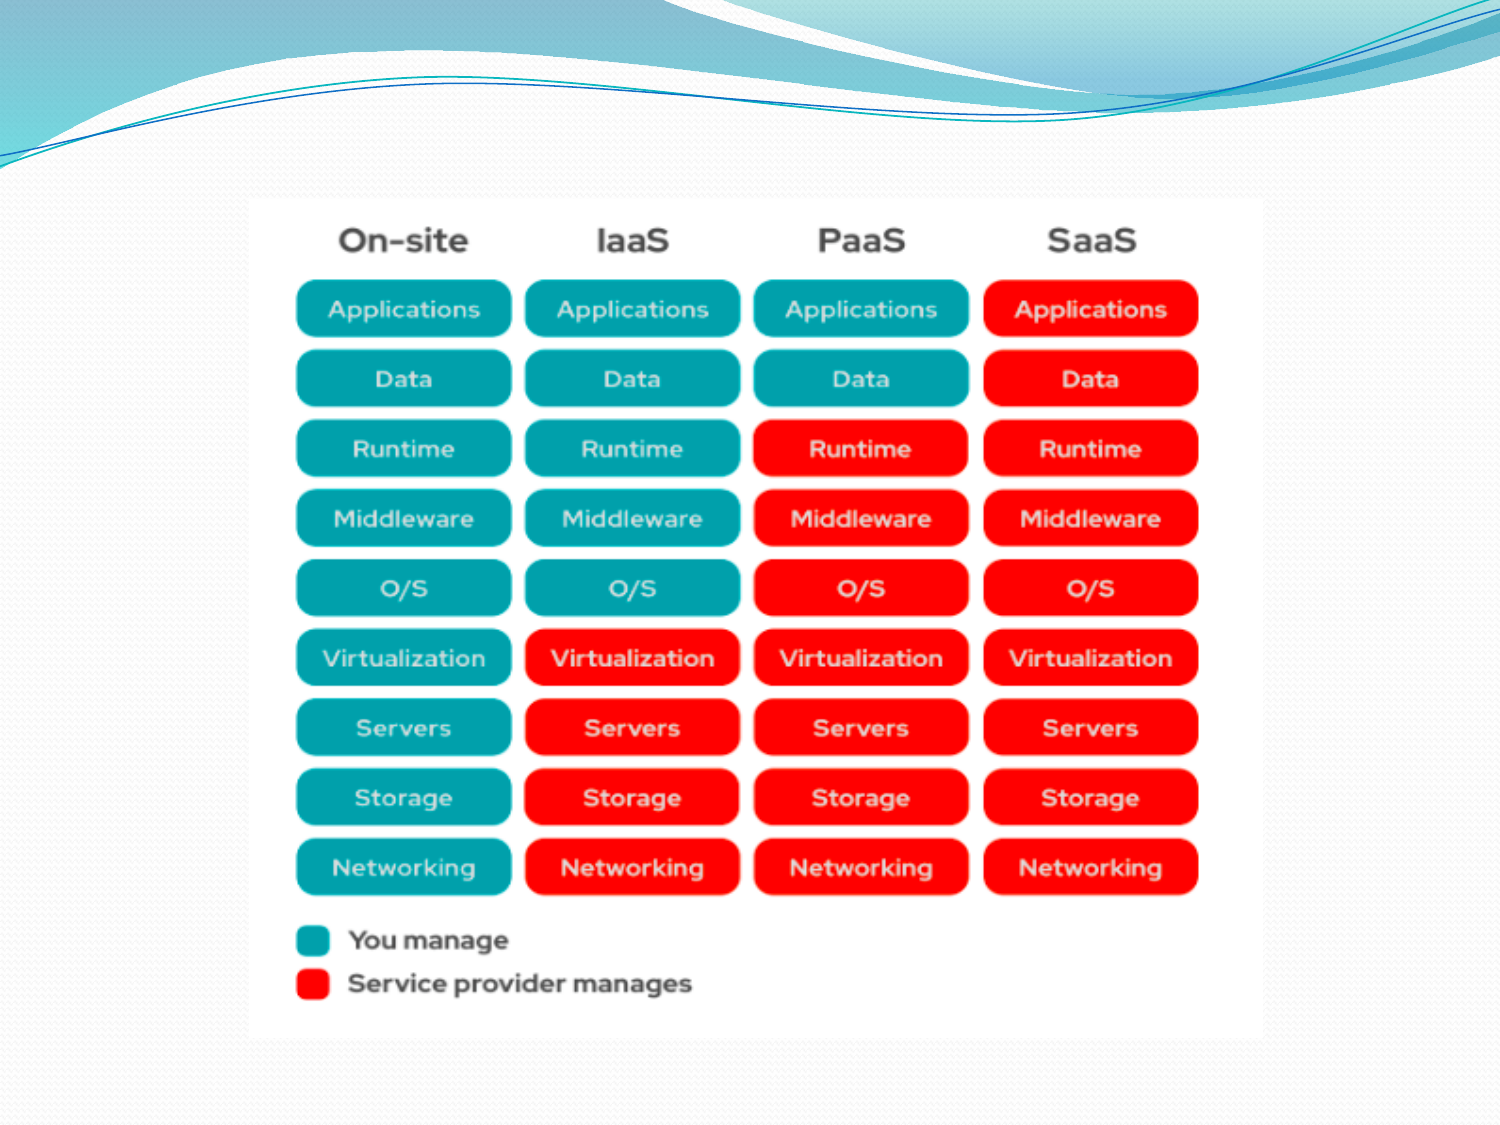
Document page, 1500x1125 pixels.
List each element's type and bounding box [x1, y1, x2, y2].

list [249, 199, 1263, 1038]
